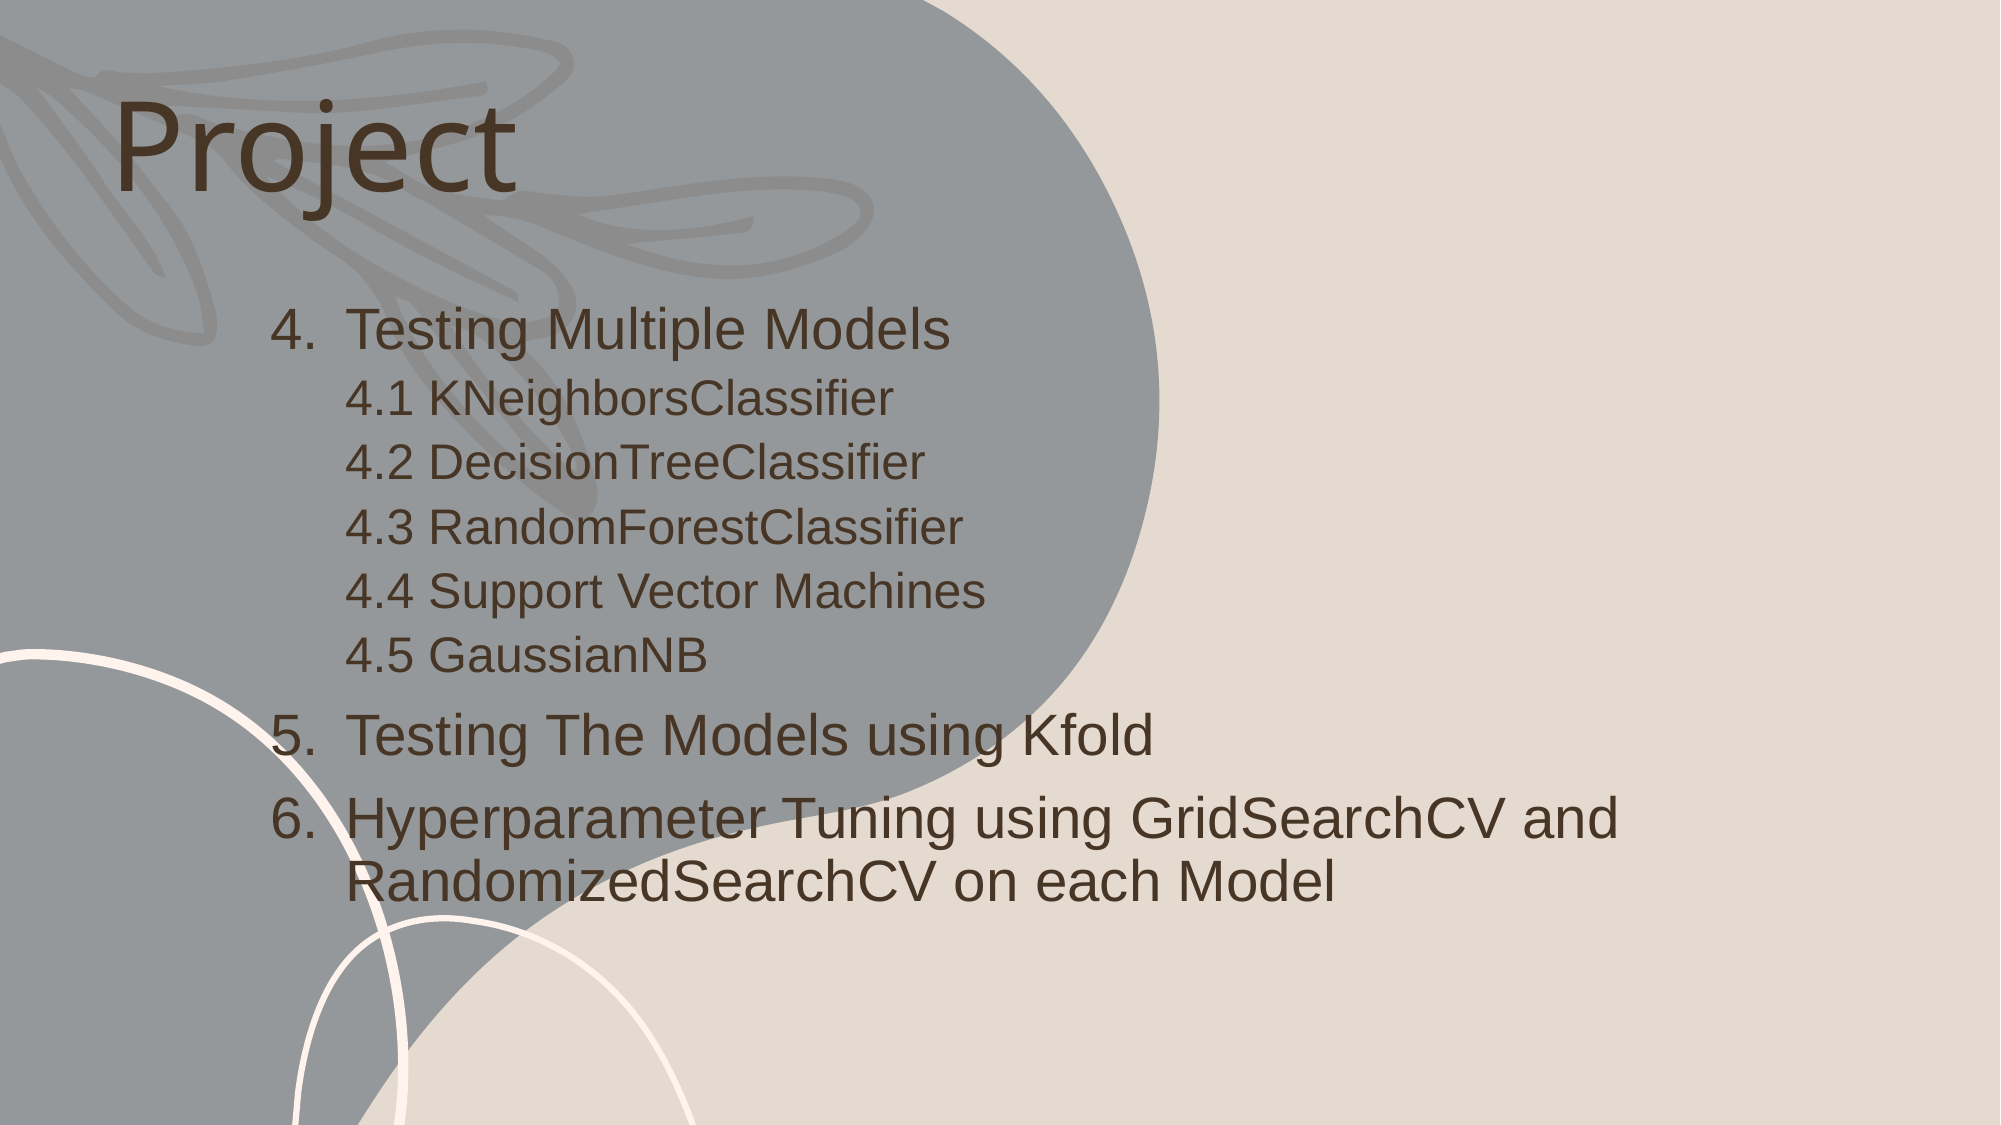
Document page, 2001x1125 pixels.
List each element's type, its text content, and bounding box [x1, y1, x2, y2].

text_box Project [94, 115, 1162, 227]
text_box Testing Multiple Models 4.1 KNeighborsClassifier 4.2 DecisionTreeClassifier 4.3 RandomForestClassifier 4.4 Support Vector Machines 4.5 GaussianNB Testing The Models using Kfold Hyperparameter Tuning using GridSearchCV and RandomizedSearchCV on each Model [255, 291, 1875, 960]
